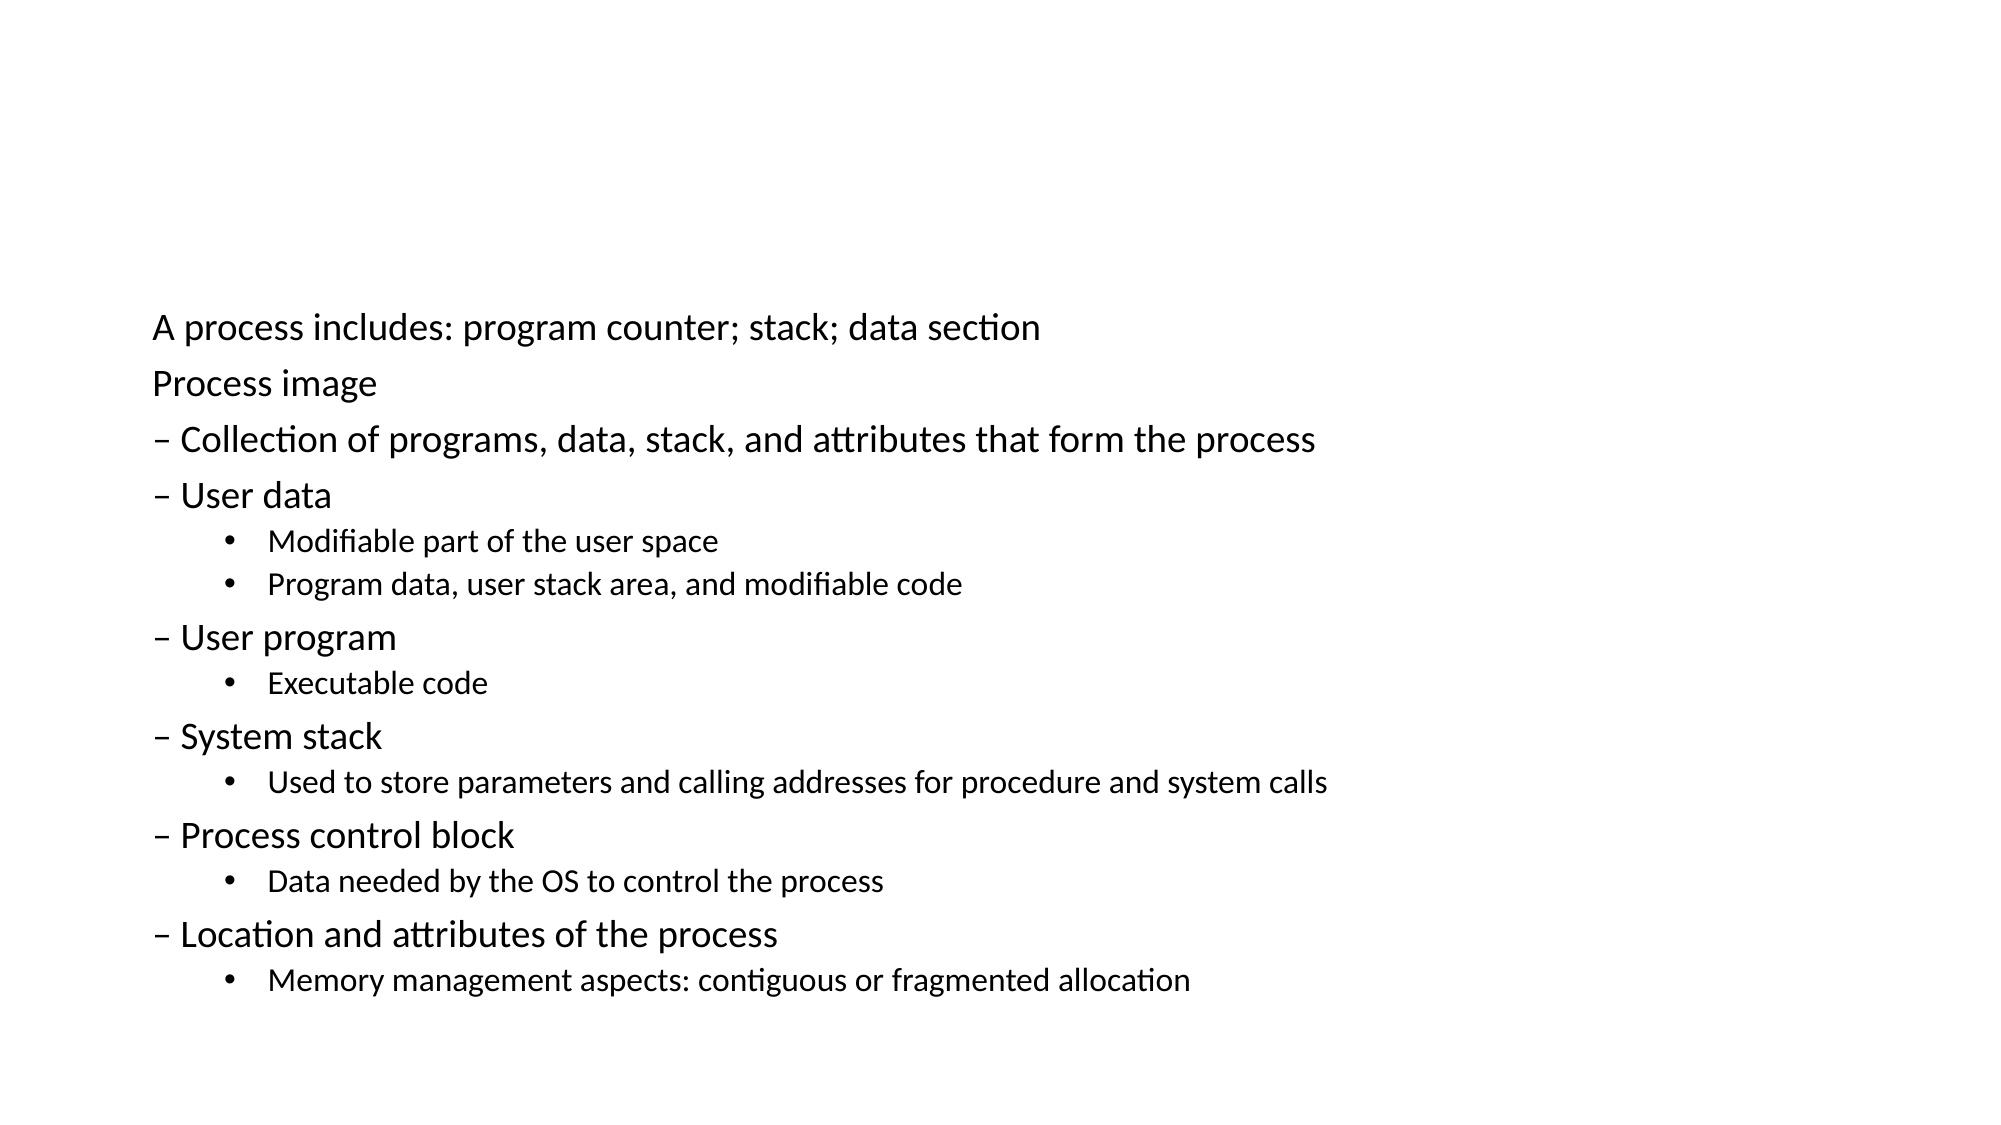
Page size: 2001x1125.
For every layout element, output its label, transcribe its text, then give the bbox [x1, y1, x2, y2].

list A process includes: program counter; stack; data section Process image – Collection of programs, data, stack, and attributes that form the process – User data Modifiable part of the user space Program data, user stack area, and modifiable code – User program Executable code – System stack Used to store parameters and calling addresses for procedure and system calls – Process control block Data needed by the OS to control the process – Location and attributes of the process Memory management aspects: contiguous or fragmented allocation [137, 299, 1863, 1014]
